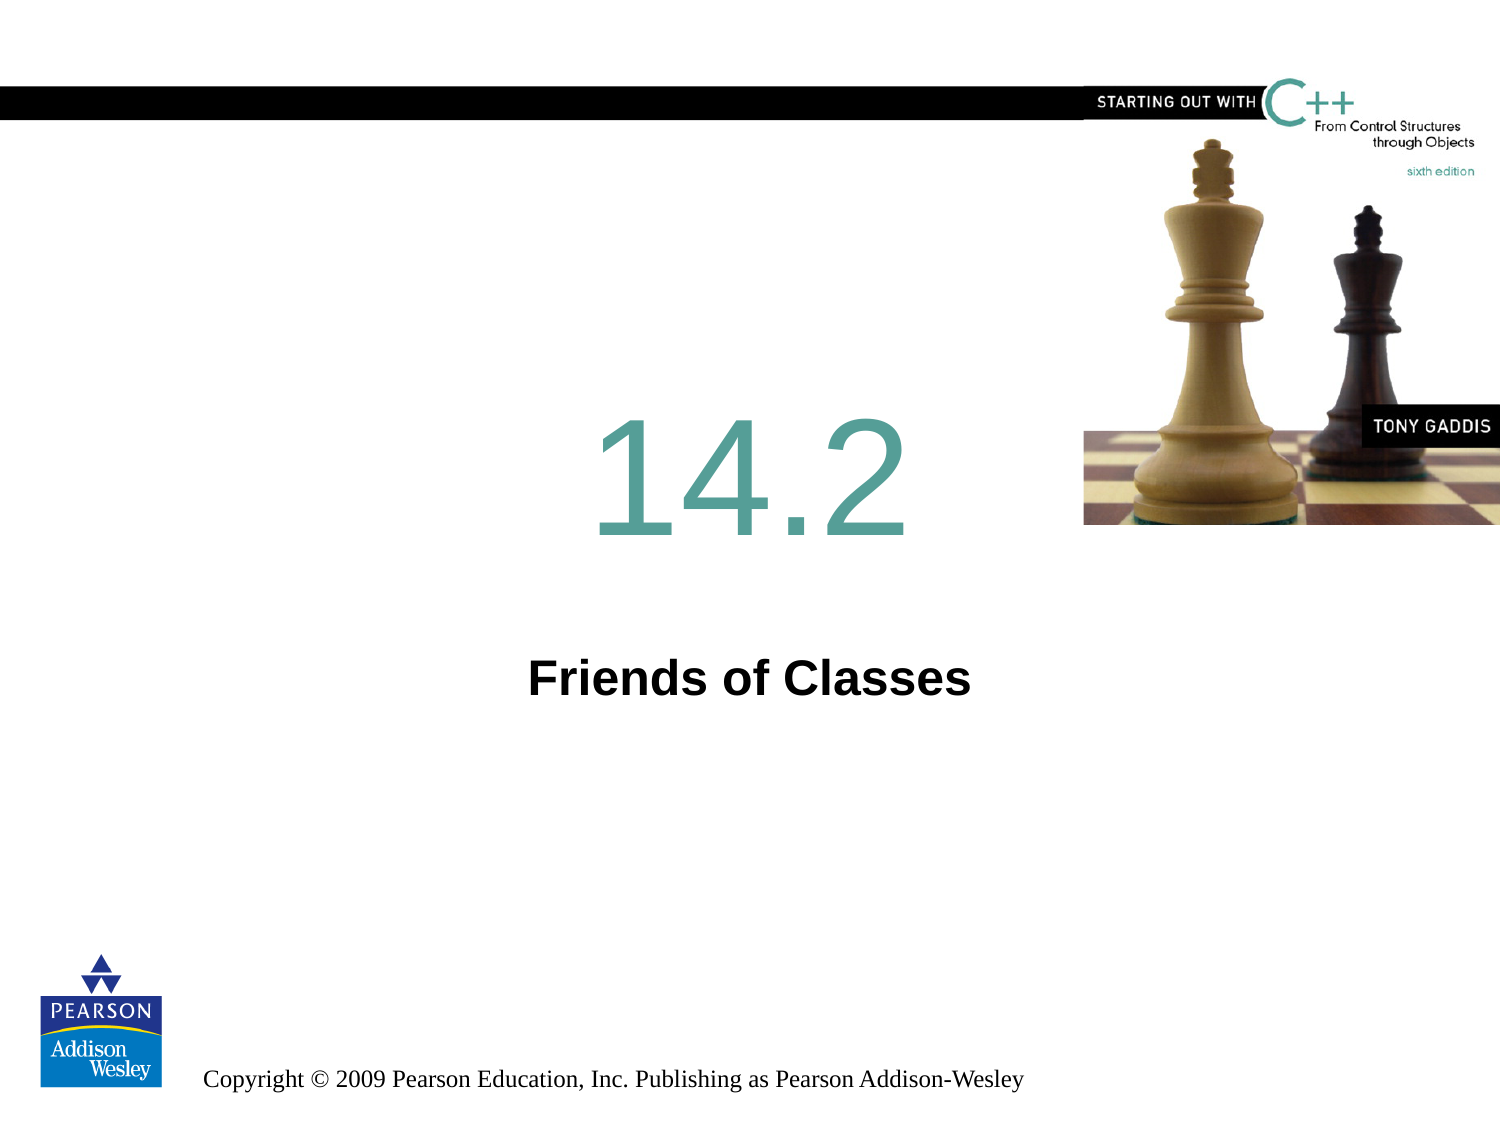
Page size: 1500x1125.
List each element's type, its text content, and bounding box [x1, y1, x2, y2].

picture [37, 949, 164, 1089]
subtitle Friends of Classes [225, 637, 1275, 925]
title 14.2 [112, 375, 1388, 563]
